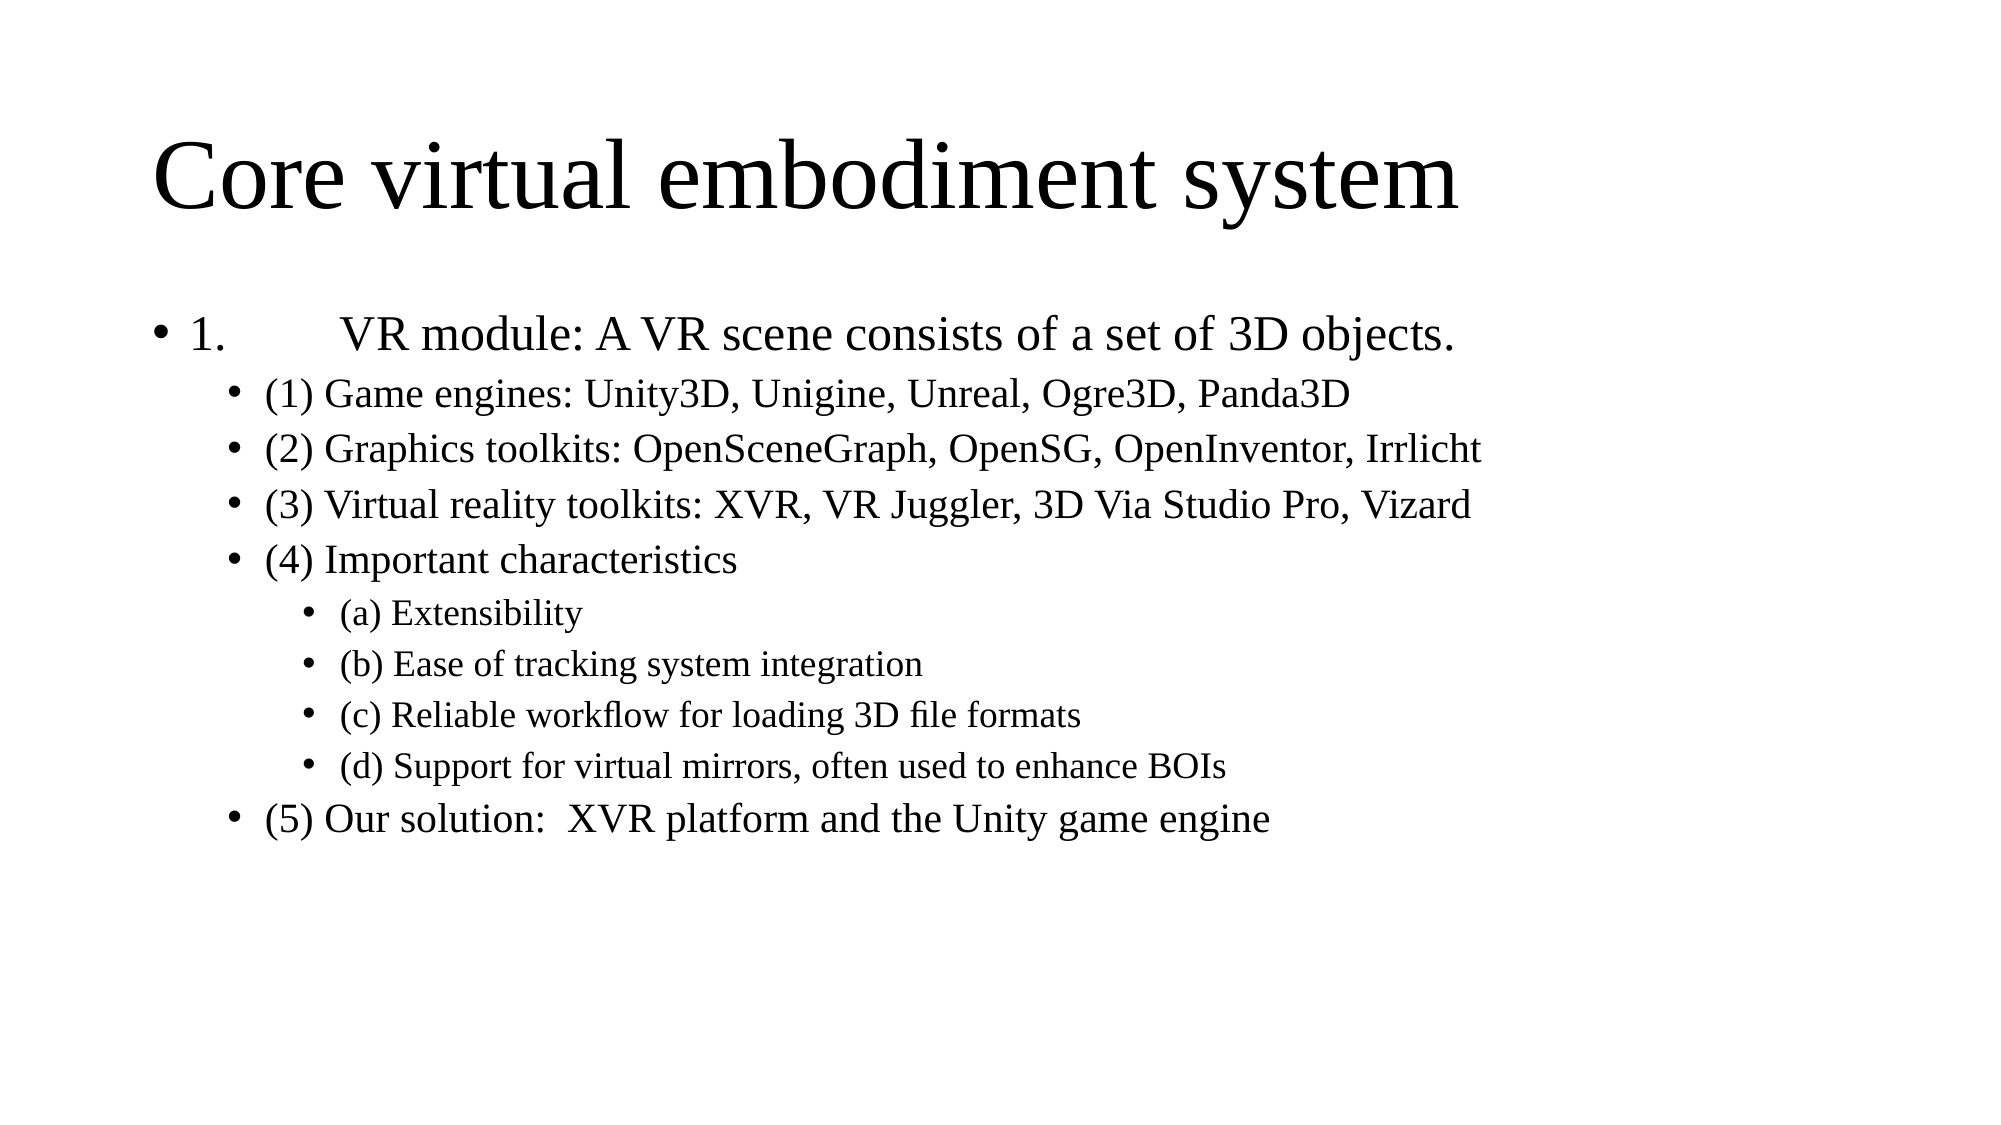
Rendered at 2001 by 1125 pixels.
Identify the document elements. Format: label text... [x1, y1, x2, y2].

list 1. VR module: A VR scene consists of a set of 3D objects. (1) Game engines: Unity3D, Unigine, Unreal, Ogre3D, Panda3D (2) Graphics toolkits: OpenSceneGraph, OpenSG, OpenInventor, Irrlicht (3) Virtual reality toolkits: XVR, VR Juggler, 3D Via Studio Pro, Vizard (4) Important characteristics (a) Extensibility (b) Ease of tracking system integration (c) Reliable workﬂow for loading 3D ﬁle formats (d) Support for virtual mirrors, often used to enhance BOIs (5) Our solution: XVR platform and the Unity game engine [137, 299, 1863, 1014]
title Core virtual embodiment system [137, 59, 1863, 278]
